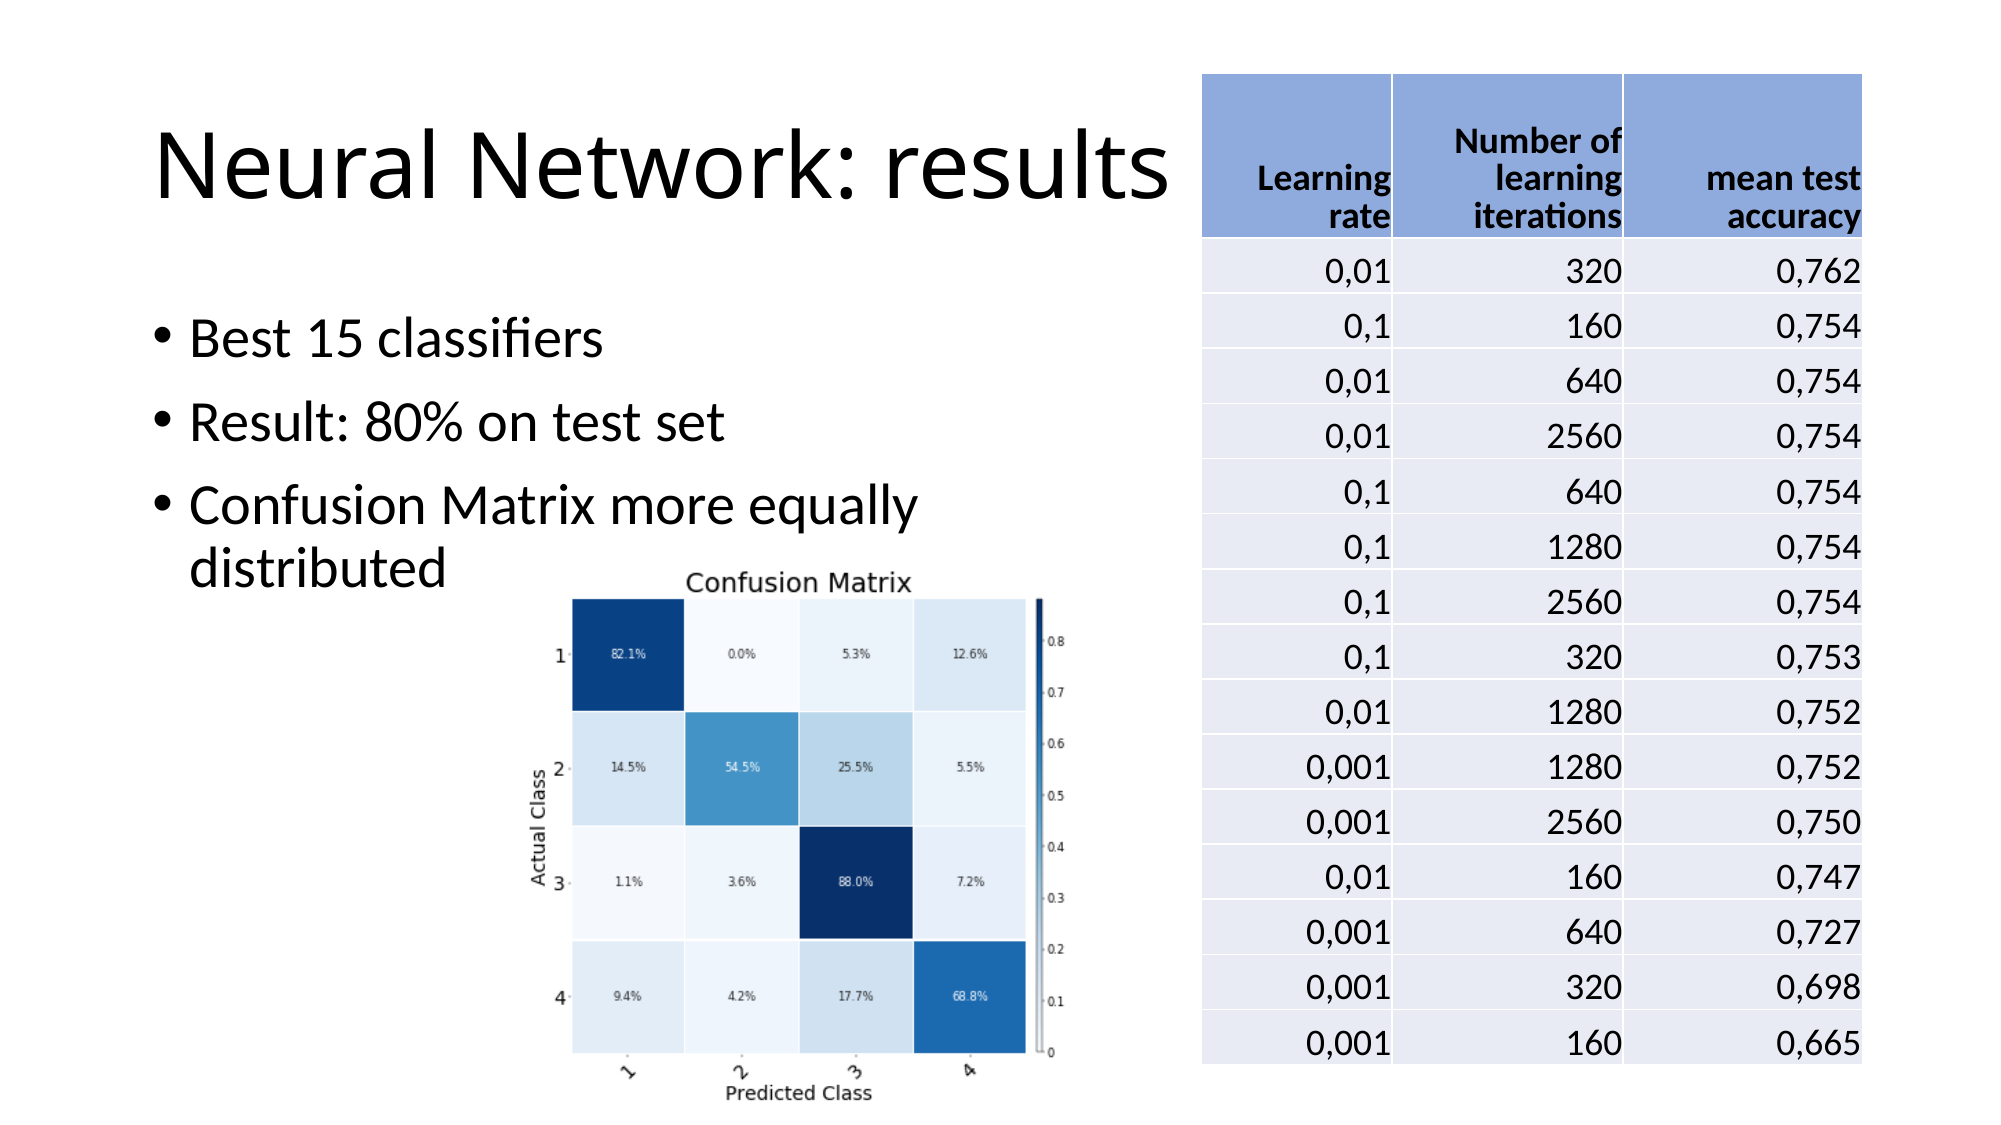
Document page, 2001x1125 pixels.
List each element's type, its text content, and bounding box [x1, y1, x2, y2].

table_cell 0,754 [1624, 294, 1862, 347]
table_cell 0,001 [1202, 900, 1391, 954]
table_cell 160 [1393, 1010, 1622, 1064]
table_cell 640 [1393, 459, 1622, 513]
table_cell 0,1 [1202, 294, 1391, 347]
table_cell 0,01 [1202, 349, 1391, 403]
table_cell 1280 [1393, 735, 1622, 788]
table_cell 0,665 [1624, 1010, 1862, 1064]
table_cell 0,752 [1624, 680, 1862, 733]
table_cell 0,001 [1202, 955, 1391, 1009]
table_cell 0,01 [1202, 680, 1391, 733]
table_cell 2560 [1393, 570, 1622, 623]
table_cell 0,01 [1202, 845, 1391, 898]
table_cell 0,754 [1624, 404, 1862, 458]
table_cell 0,747 [1624, 845, 1862, 898]
table_cell 1280 [1393, 680, 1622, 733]
table_cell 320 [1393, 239, 1622, 292]
table_cell 160 [1393, 845, 1622, 898]
table_cell 0,1 [1202, 514, 1391, 568]
table_cell 1280 [1393, 514, 1622, 568]
table_cell 0,01 [1202, 404, 1391, 458]
list Best 15 classifiers Result: 80% on test set Confusion Matrix more equally distributed [137, 299, 1144, 1014]
table_cell 320 [1393, 625, 1622, 678]
table_cell 0,1 [1202, 625, 1391, 678]
table_cell 160 [1393, 294, 1622, 347]
table_cell 2560 [1393, 404, 1622, 458]
table_cell 0,001 [1202, 790, 1391, 843]
table_cell 0,752 [1624, 735, 1862, 788]
table_header Number of learning iterations [1393, 74, 1622, 237]
table_cell 0,01 [1202, 239, 1391, 292]
table_cell 640 [1393, 900, 1622, 954]
picture [523, 562, 1074, 1114]
table_cell 0,001 [1202, 735, 1391, 788]
table_cell 0,754 [1624, 570, 1862, 623]
table_cell 320 [1393, 955, 1622, 1009]
table_cell 0,754 [1624, 514, 1862, 568]
table_header mean test accuracy [1624, 74, 1862, 237]
table_cell 0,001 [1202, 1010, 1391, 1064]
table_header Learning rate [1202, 74, 1391, 237]
table_cell 640 [1393, 349, 1622, 403]
table_cell 0,698 [1624, 955, 1862, 1009]
table_cell 0,762 [1624, 239, 1862, 292]
table_cell 0,750 [1624, 790, 1862, 843]
table_cell 0,1 [1202, 570, 1391, 623]
table_cell 0,753 [1624, 625, 1862, 678]
title Neural Network: results [137, 59, 1863, 278]
table_cell 2560 [1393, 790, 1622, 843]
table_cell 0,754 [1624, 349, 1862, 403]
table_cell 0,727 [1624, 900, 1862, 954]
table_cell 0,754 [1624, 459, 1862, 513]
table_cell 0,1 [1202, 459, 1391, 513]
